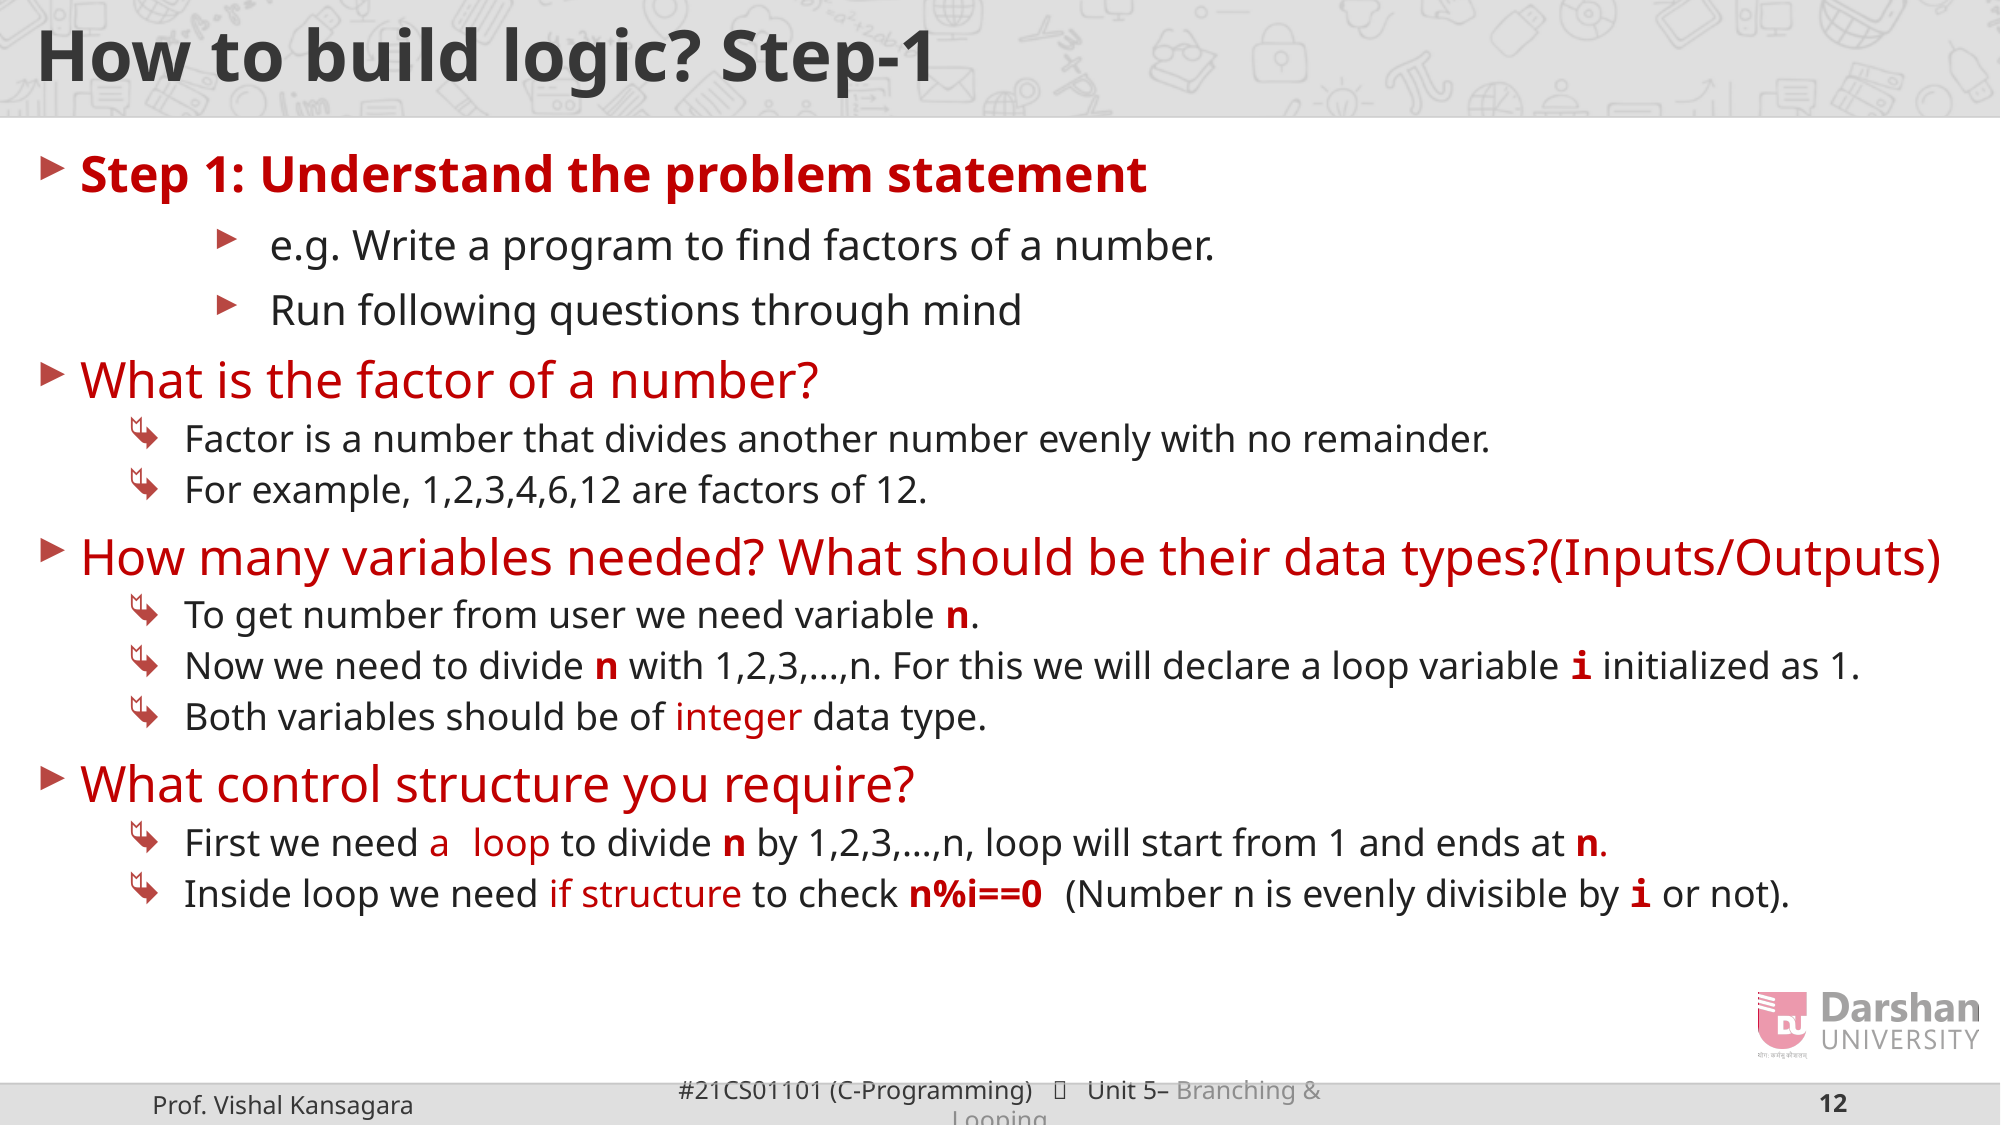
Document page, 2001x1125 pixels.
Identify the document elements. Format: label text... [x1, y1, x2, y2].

list Step 1: Understand the problem statement e.g. Write a program to find factors of a number. Run following questions through mind What is the factor of a number? Factor is a number that divides another number evenly with no remainder. For example, 1,2,3,4,6,12 are factors of 12. How many variables needed? What should be their data types?(Inputs/Outputs) To get number from user we need variable n. Now we need to divide n with 1,2,3,...,n. For this we will declare a loop variable i initialized as 1. Both variables should be of integer data type. What control structure you require? First we need a loop to divide n by 1,2,3,…,n, loop will start from 1 and ends at n. Inside loop we need if structure to check n%i==0 (Number n is evenly divisible by i or not). [21, 141, 1979, 1059]
title How to build logic? Step-1 [0, 0, 2000, 117]
